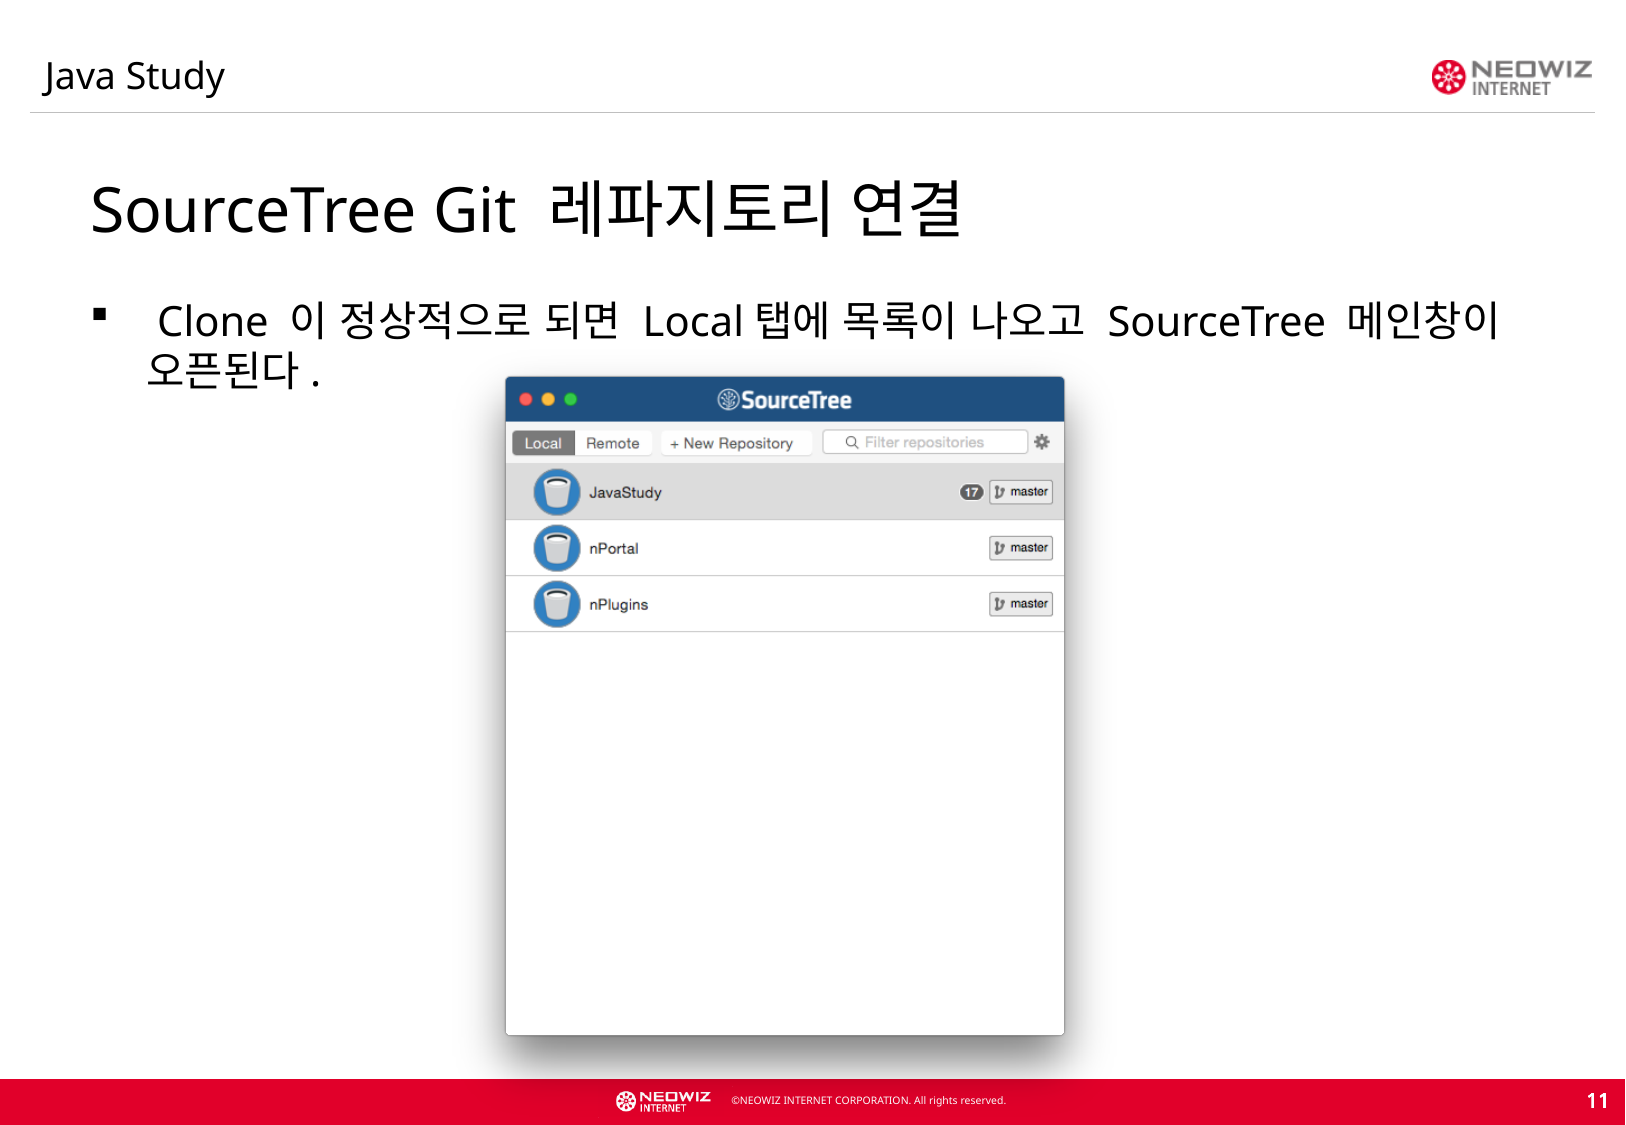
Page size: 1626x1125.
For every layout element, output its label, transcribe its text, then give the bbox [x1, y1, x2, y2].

picture [443, 341, 1128, 1125]
text_box SourceTree Git 레파지토리 연결 Clone 이 정상적으로 되면 Local탭에 목록이 나오고 SourceTree 메인창이 오픈된다. [0, 112, 1625, 1080]
text_box Java Study [29, 30, 887, 118]
text_box 11 [1245, 1080, 1625, 1125]
picture [1432, 60, 1592, 95]
